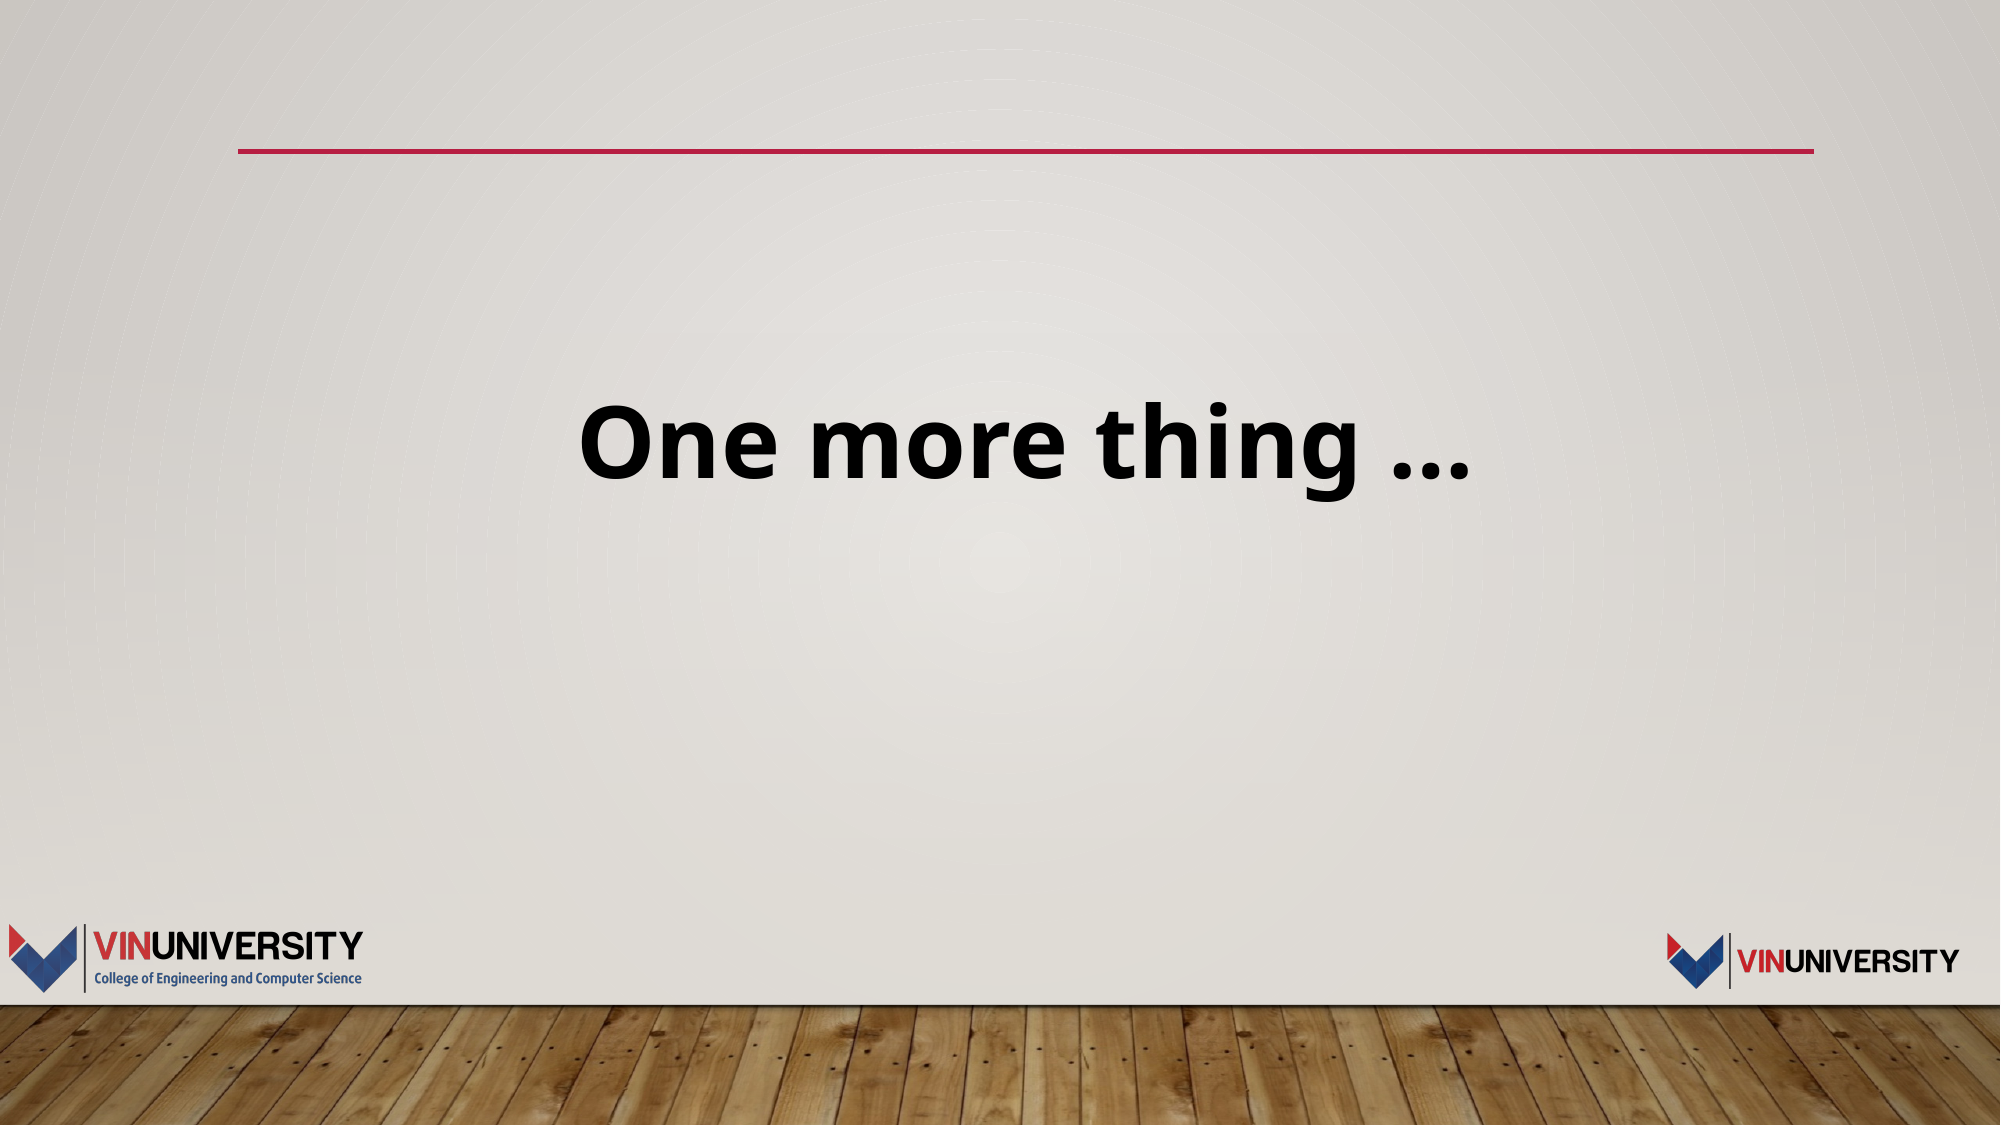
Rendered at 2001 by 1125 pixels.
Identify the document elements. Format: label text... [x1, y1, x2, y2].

picture [0, 1005, 2000, 1125]
picture [1814, 933, 1960, 989]
list One more thing … [238, 347, 1814, 1062]
picture [9, 924, 238, 998]
